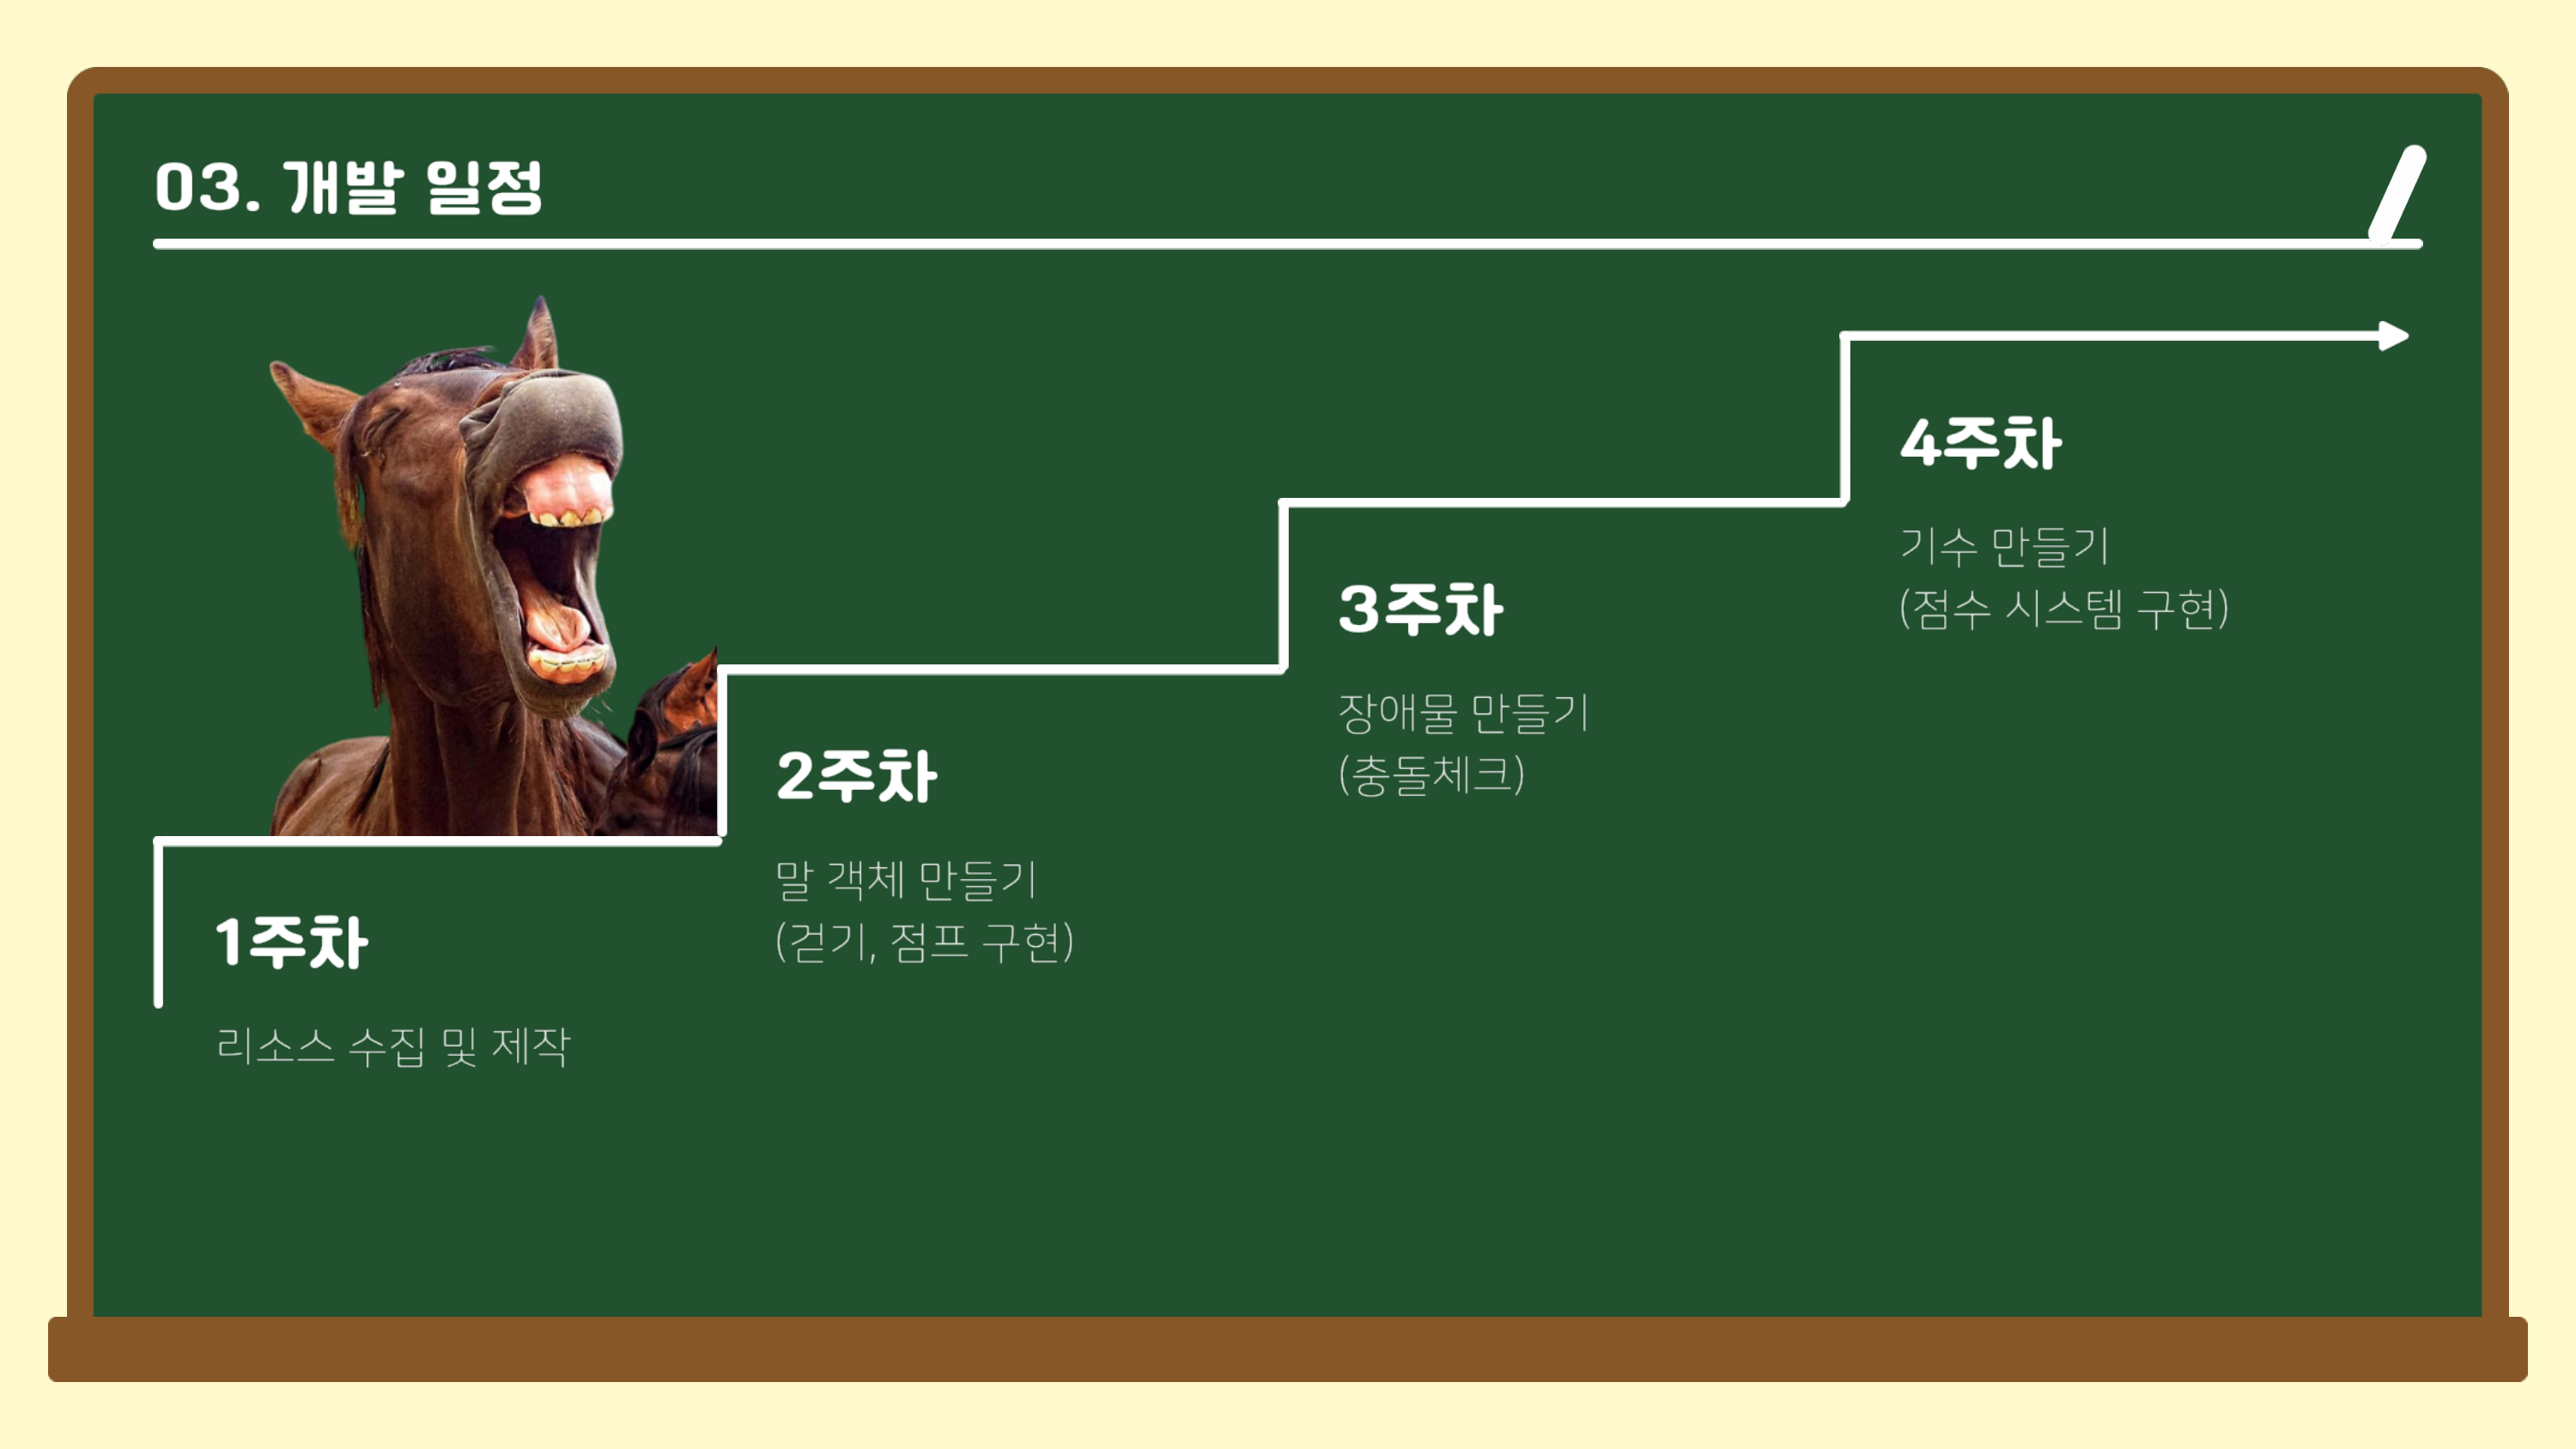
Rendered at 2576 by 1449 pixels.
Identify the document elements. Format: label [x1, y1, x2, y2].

text_box [2342, 182, 2451, 208]
text_box [47, 66, 2528, 1382]
picture [1317, 543, 1633, 845]
text_box [720, 664, 1287, 837]
text_box [269, 239, 717, 836]
picture [755, 710, 1118, 1016]
picture [130, 125, 607, 292]
text_box [1839, 321, 2410, 504]
text_box [717, 239, 2423, 250]
picture [196, 887, 619, 1121]
picture [1879, 376, 2273, 682]
text_box [152, 836, 724, 1009]
text_box [1278, 498, 1849, 670]
